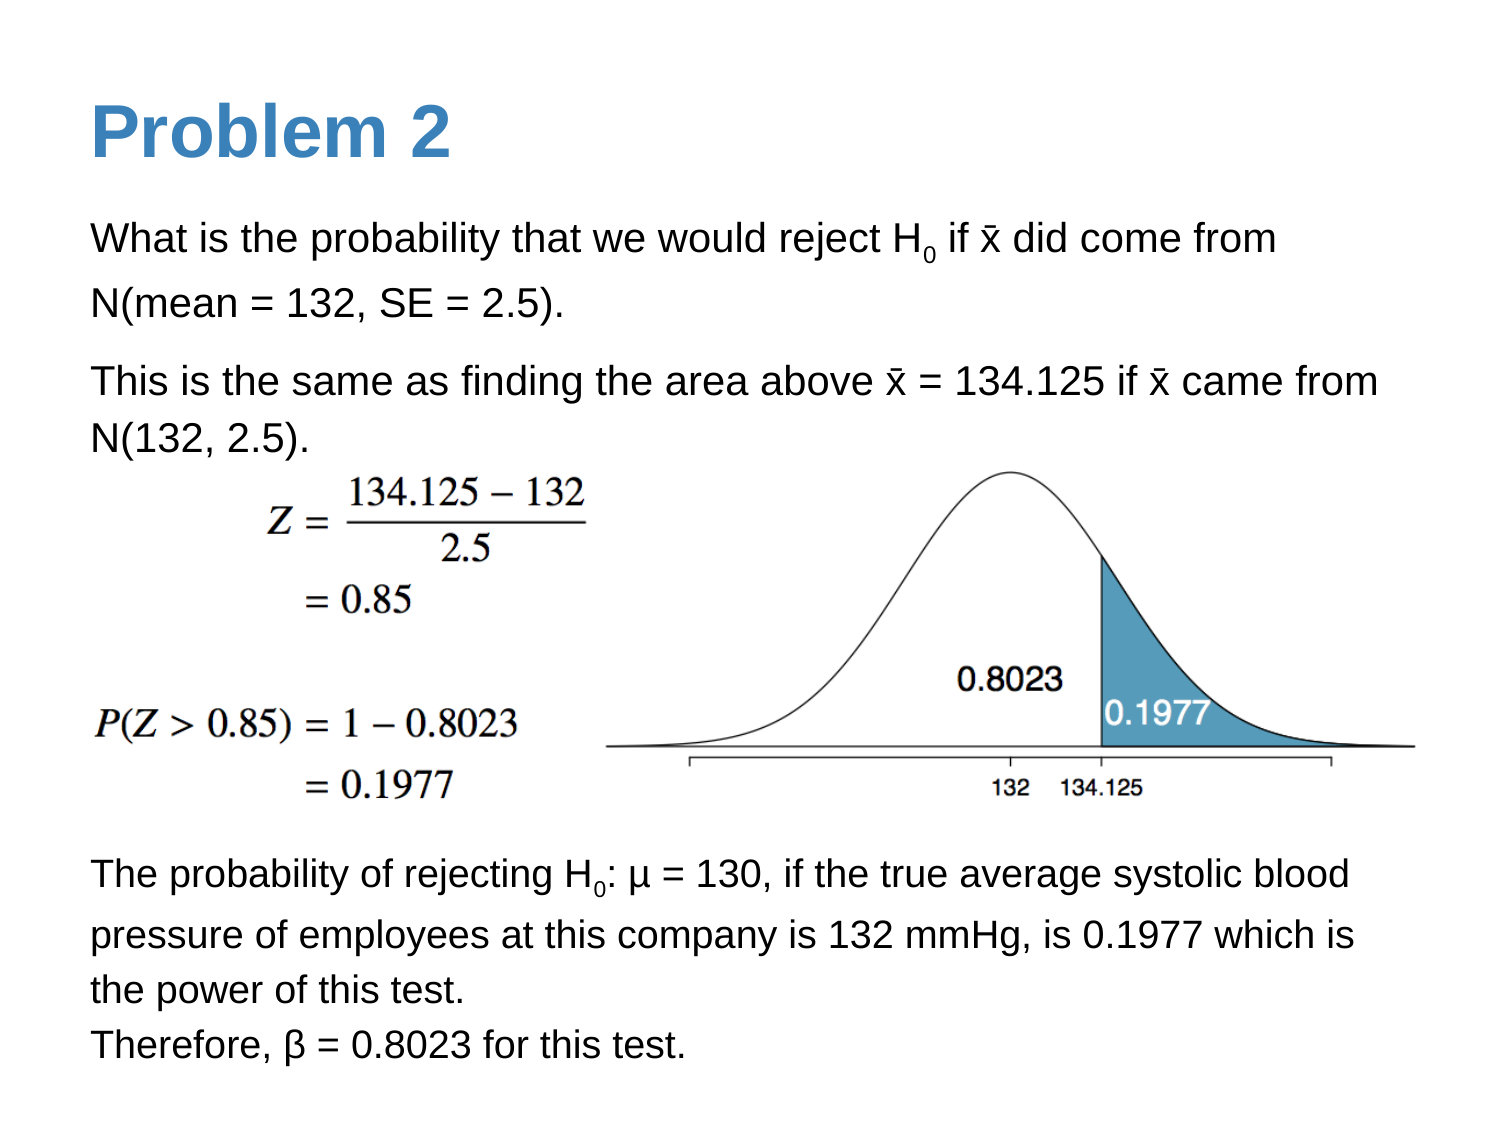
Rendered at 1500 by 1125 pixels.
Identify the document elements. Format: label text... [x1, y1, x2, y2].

title Problem 2 [75, 0, 1425, 187]
list What is the probability that we would reject H0 if x̄ did come from N(mean = 132, SE = 2.5). This is the same as finding the area above x̄ = 134.125 if x̄ came from N(132, 2.5). [75, 187, 1426, 482]
picture [85, 463, 1420, 813]
list The probability of rejecting H0: µ = 130, if the true average systolic blood pressure of employees at this company is 132 mmHg, is 0.1977 which is the power of this test. Therefore, β = 0.8023 for this test. [75, 825, 1426, 1045]
